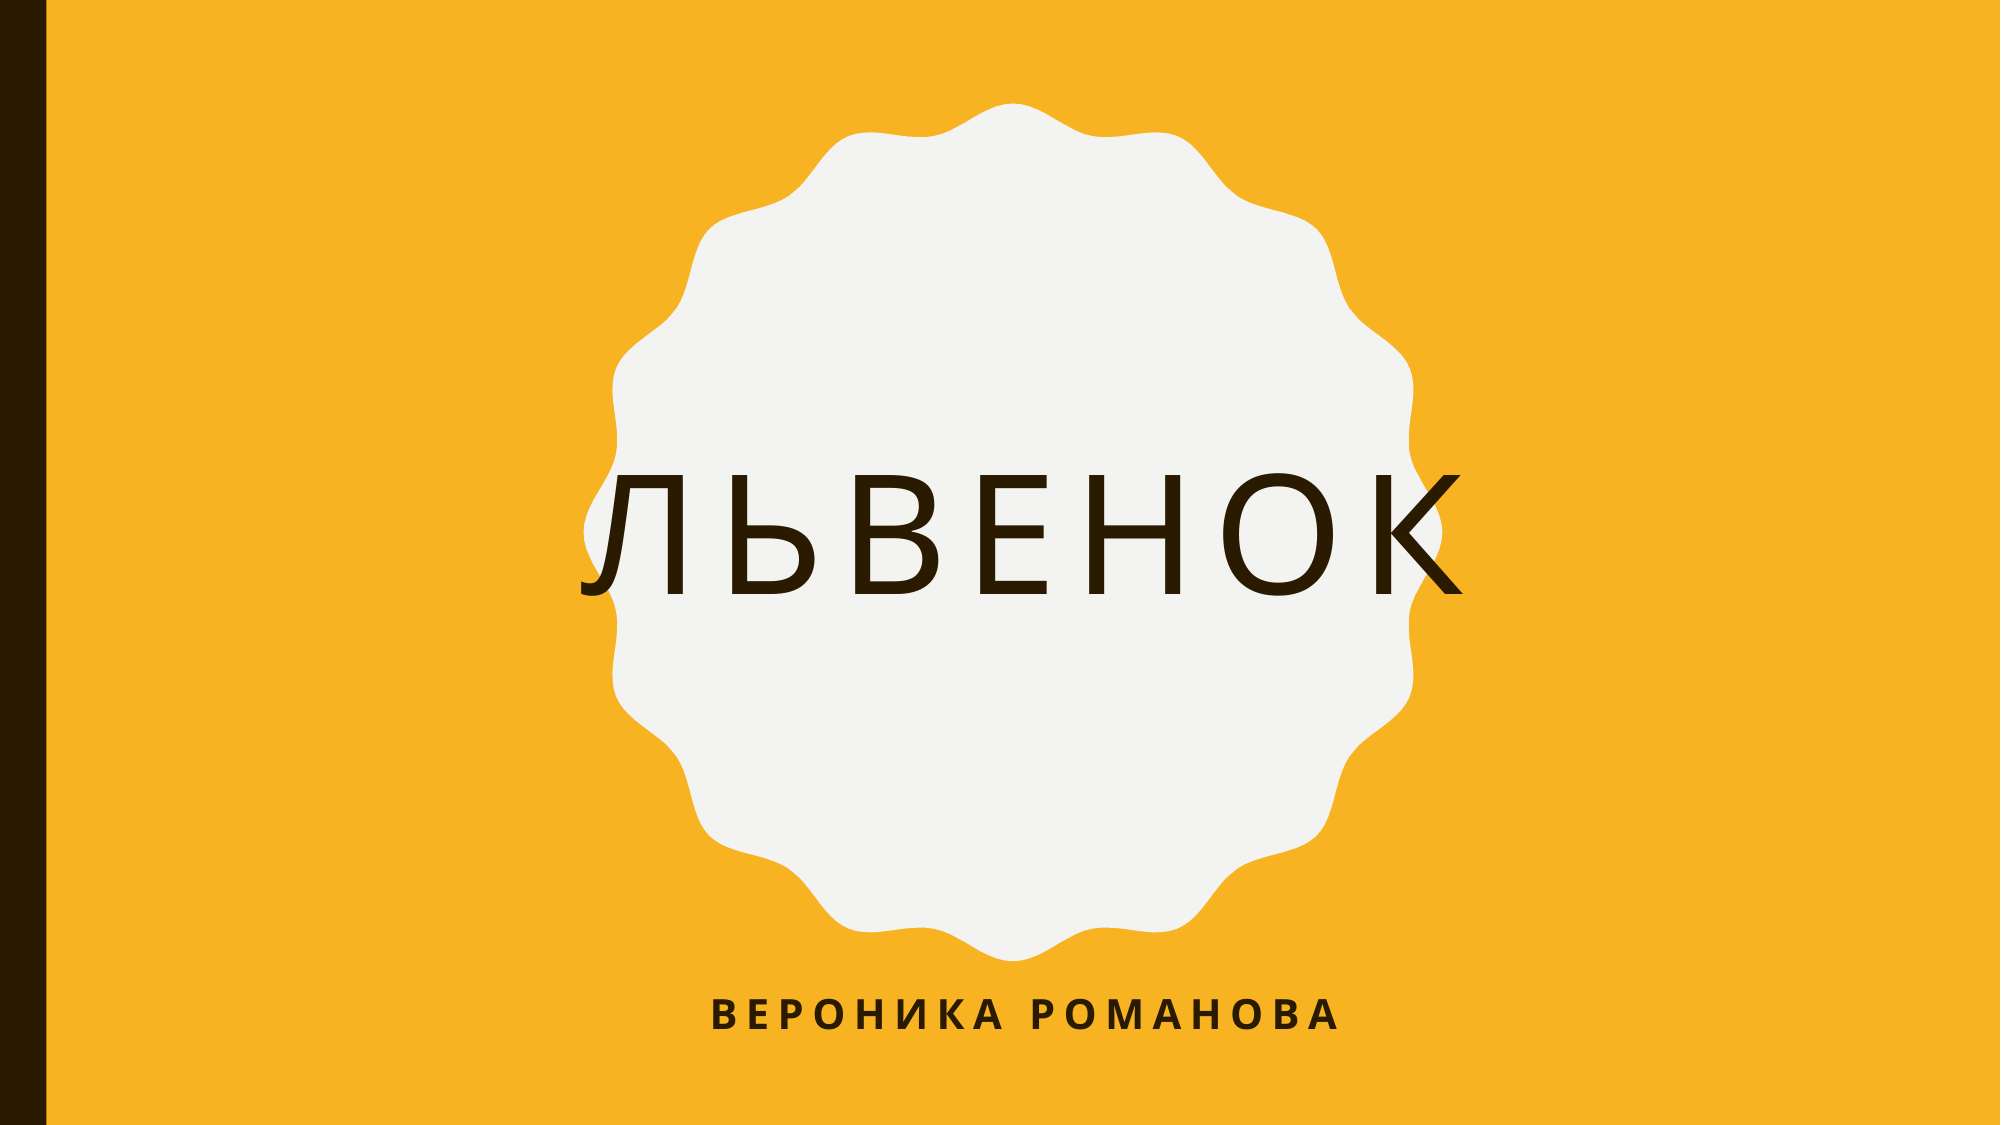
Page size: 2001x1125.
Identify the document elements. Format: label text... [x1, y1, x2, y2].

title Львенок [176, 180, 1870, 902]
subtitle Вероника романова [363, 980, 1684, 1103]
